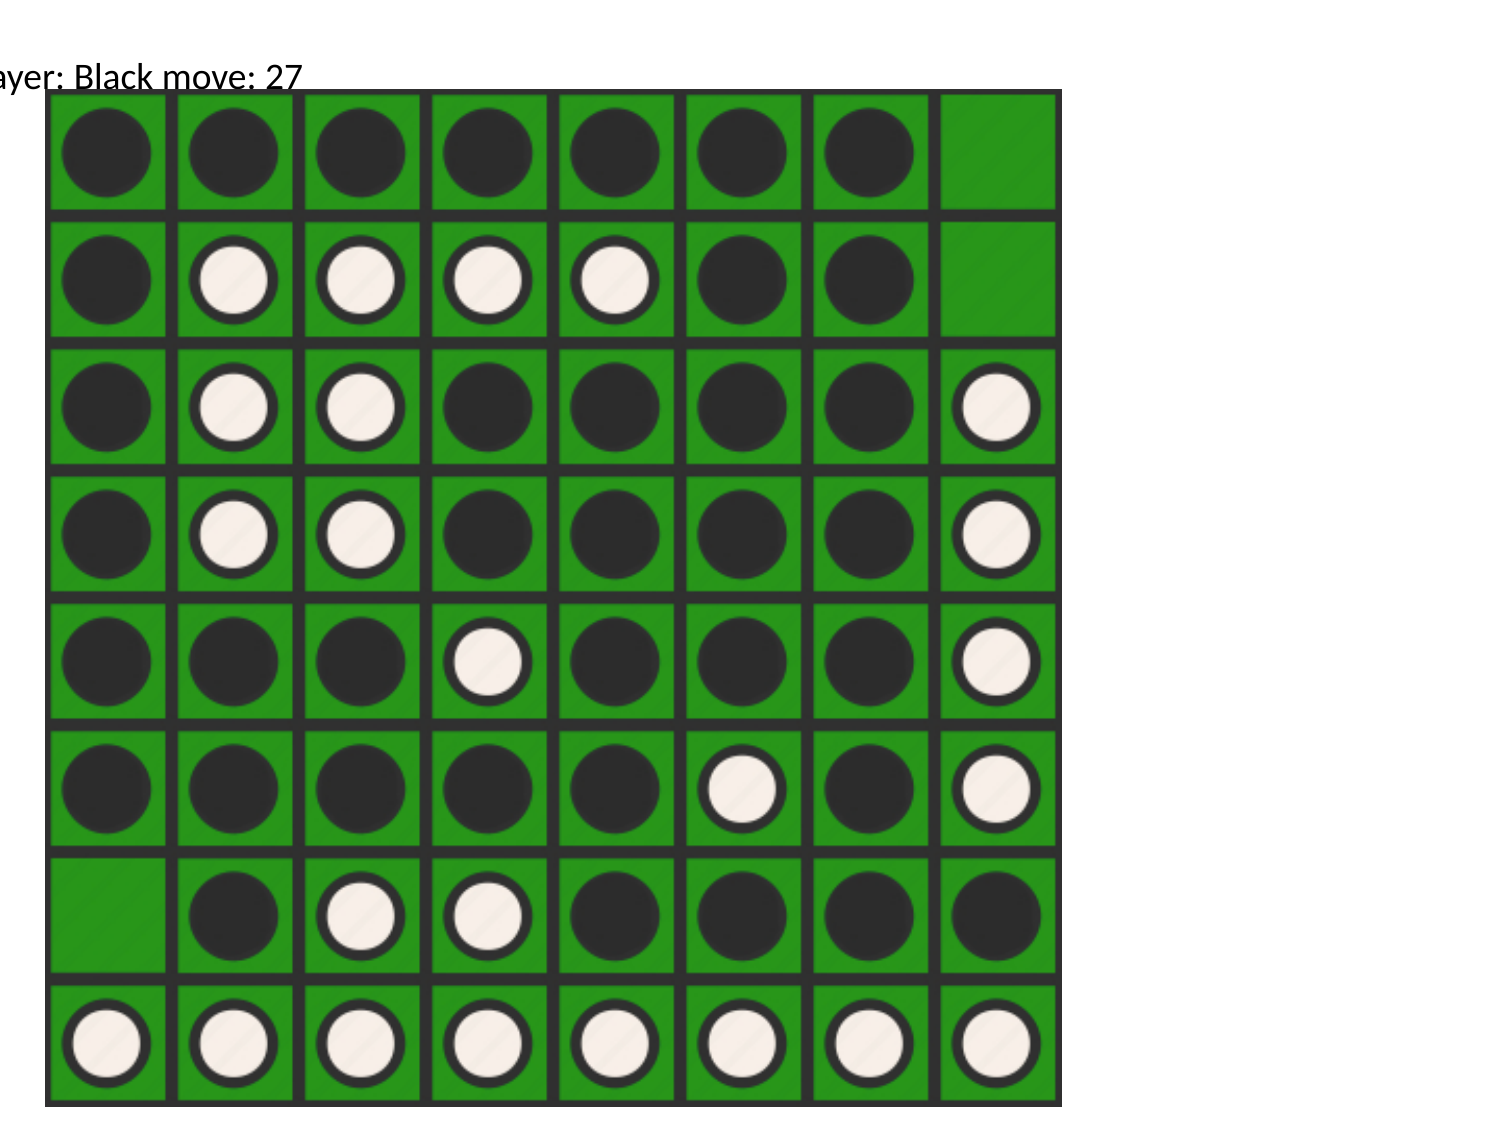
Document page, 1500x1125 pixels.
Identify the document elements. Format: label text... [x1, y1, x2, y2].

text_box turn: 57 player: Black move: 27 [0, 44, 319, 105]
picture [44, 89, 1062, 1107]
